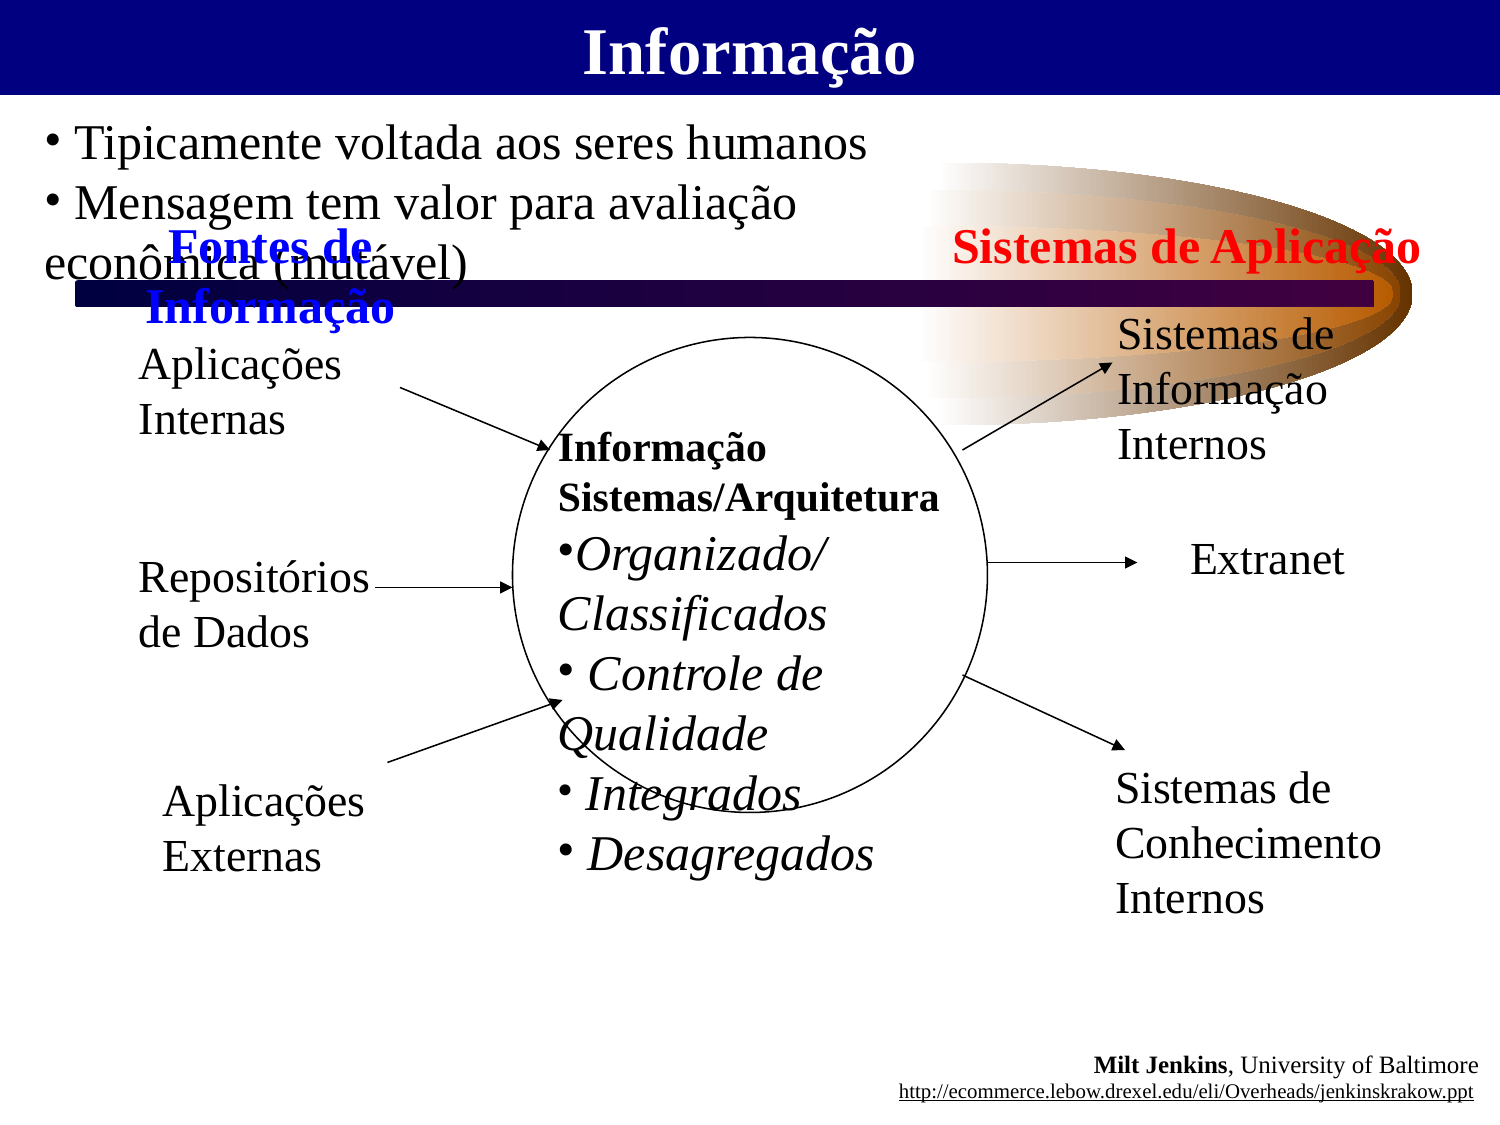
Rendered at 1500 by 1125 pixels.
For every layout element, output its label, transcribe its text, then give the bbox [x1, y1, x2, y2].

text_box [577, 337, 923, 412]
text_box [962, 674, 1126, 751]
text_box Informação Sistemas/Arquitetura Organizado/Classificados Controle de Qualidade Integrados Desagregados [542, 412, 1010, 888]
text_box Sistemas de Informação Internos [1090, 295, 1362, 476]
text_box Informação [0, 0, 1500, 95]
text_box Sistemas de Aplicação [935, 206, 1439, 282]
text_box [962, 362, 1113, 451]
text_box Extranet [1174, 520, 1361, 591]
text_box Sistemas de Conhecimento Internos [1099, 750, 1398, 930]
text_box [399, 387, 551, 451]
text_box Milt Jenkins, University of Baltimore http://ecommerce.lebow.drexel.edu/eli/Overheads/jenkinskrakow.ppt [490, 1046, 1495, 1118]
text_box Fontes de Informação [22, 206, 519, 342]
text_box Aplicações Externas [147, 763, 382, 889]
text_box [512, 460, 542, 690]
text_box Aplicações Internas [123, 342, 358, 452]
text_box Repositórios de Dados [123, 538, 398, 664]
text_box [387, 699, 563, 763]
text_box Tipicamente voltada aos seres humanos Mensagem tem valor para avaliação econômica (mutável) [29, 101, 961, 297]
